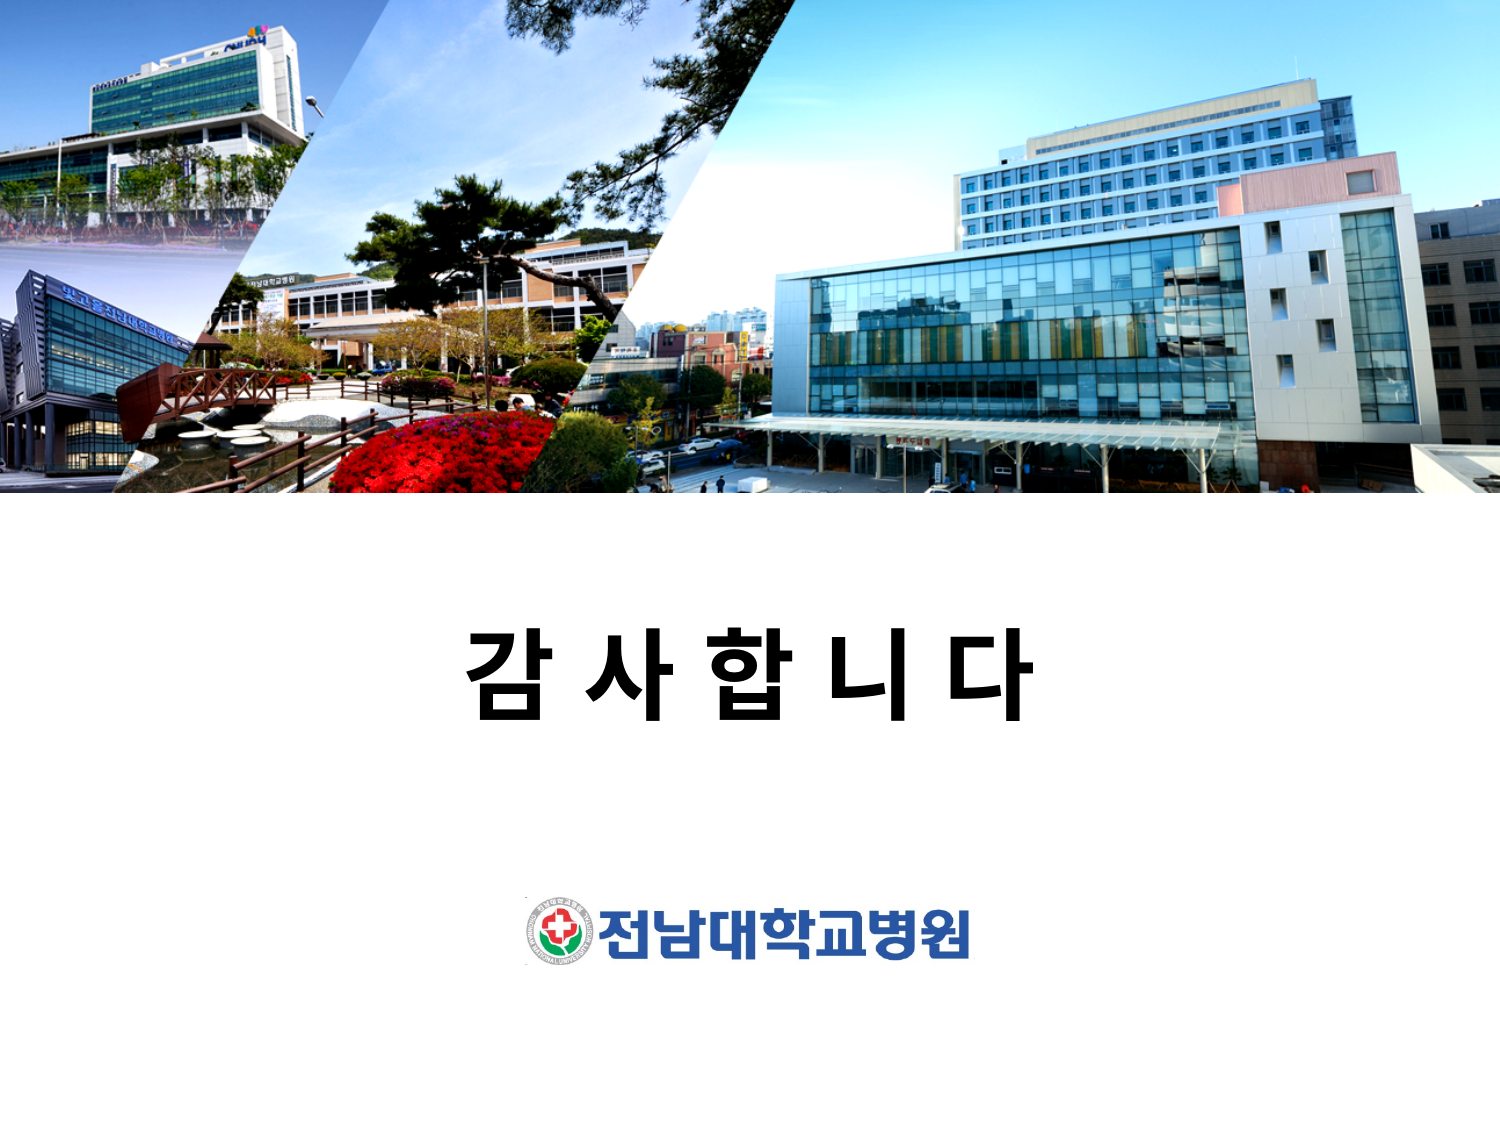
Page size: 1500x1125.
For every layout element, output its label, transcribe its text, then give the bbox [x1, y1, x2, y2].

text_box 감 사 합 니 다 [112, 604, 1388, 846]
picture [525, 896, 975, 965]
picture [0, 0, 1500, 493]
